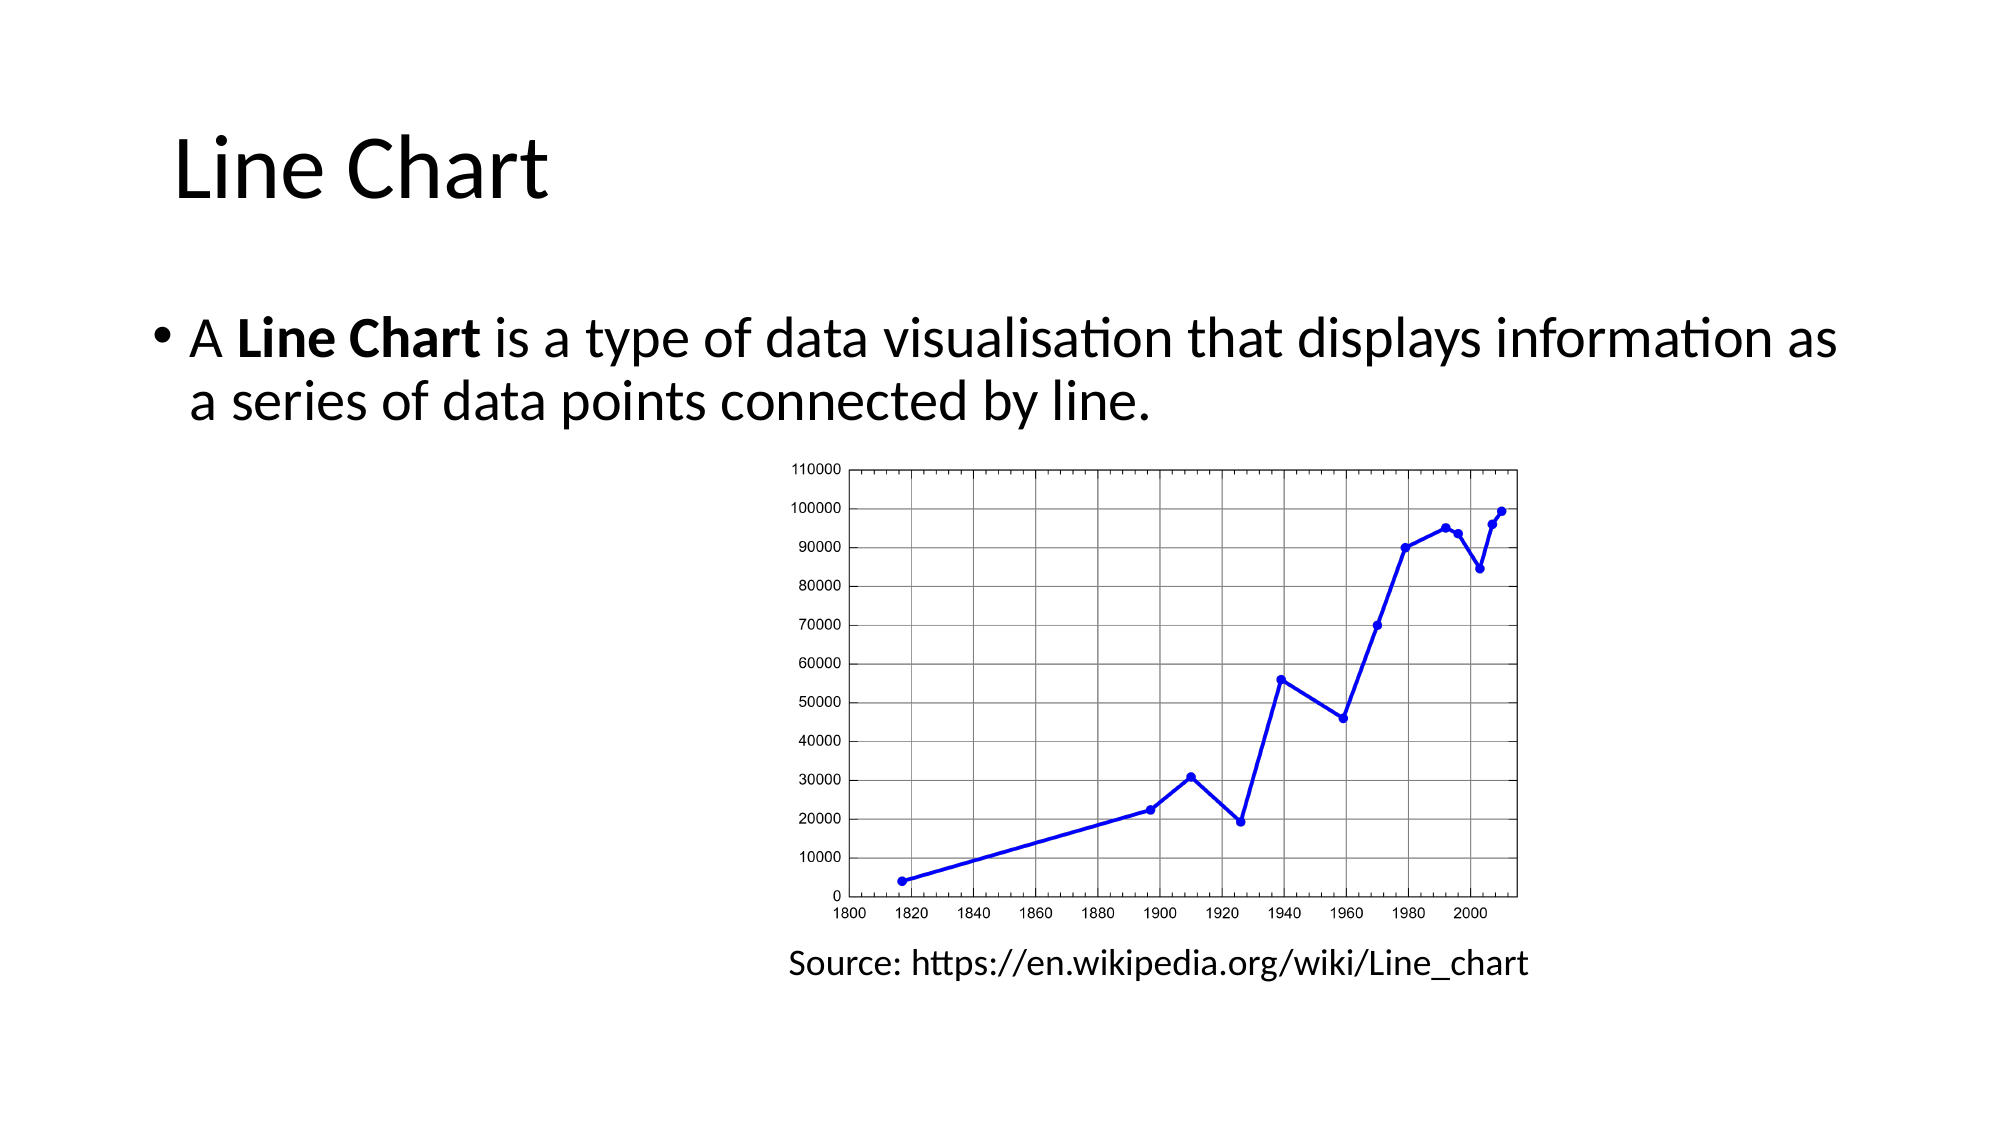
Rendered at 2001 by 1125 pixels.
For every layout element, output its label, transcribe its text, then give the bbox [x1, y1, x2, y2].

title Line Chart [137, 59, 1863, 278]
list A Line Chart is a type of data visualisation that displays information as a series of data points connected by line. [137, 299, 1863, 1014]
picture [773, 454, 1537, 931]
text_box Source: https://en.wikipedia.org/wiki/Line_chart [774, 930, 1790, 991]
